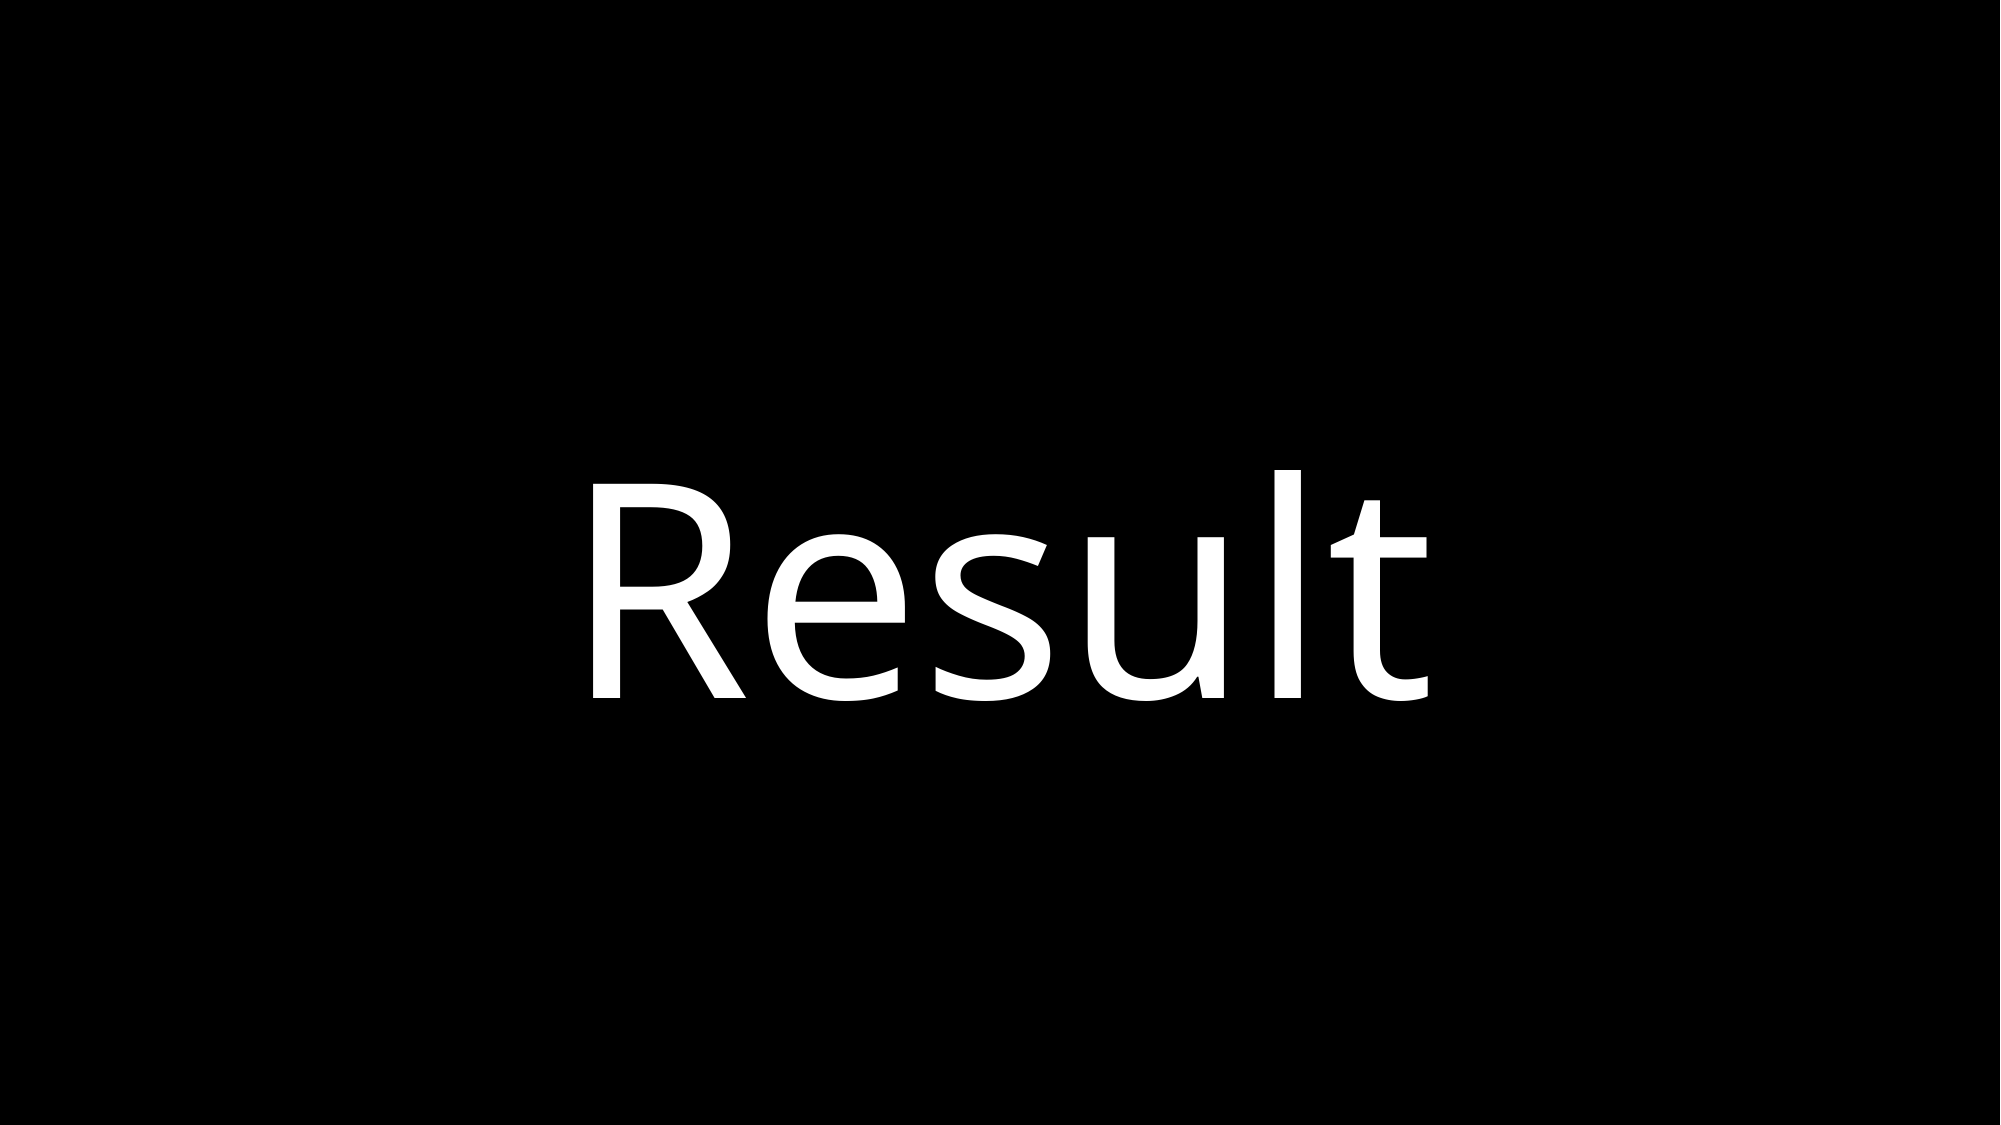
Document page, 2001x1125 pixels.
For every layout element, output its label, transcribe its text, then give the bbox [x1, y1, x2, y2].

text_box Result [0, 391, 2000, 766]
